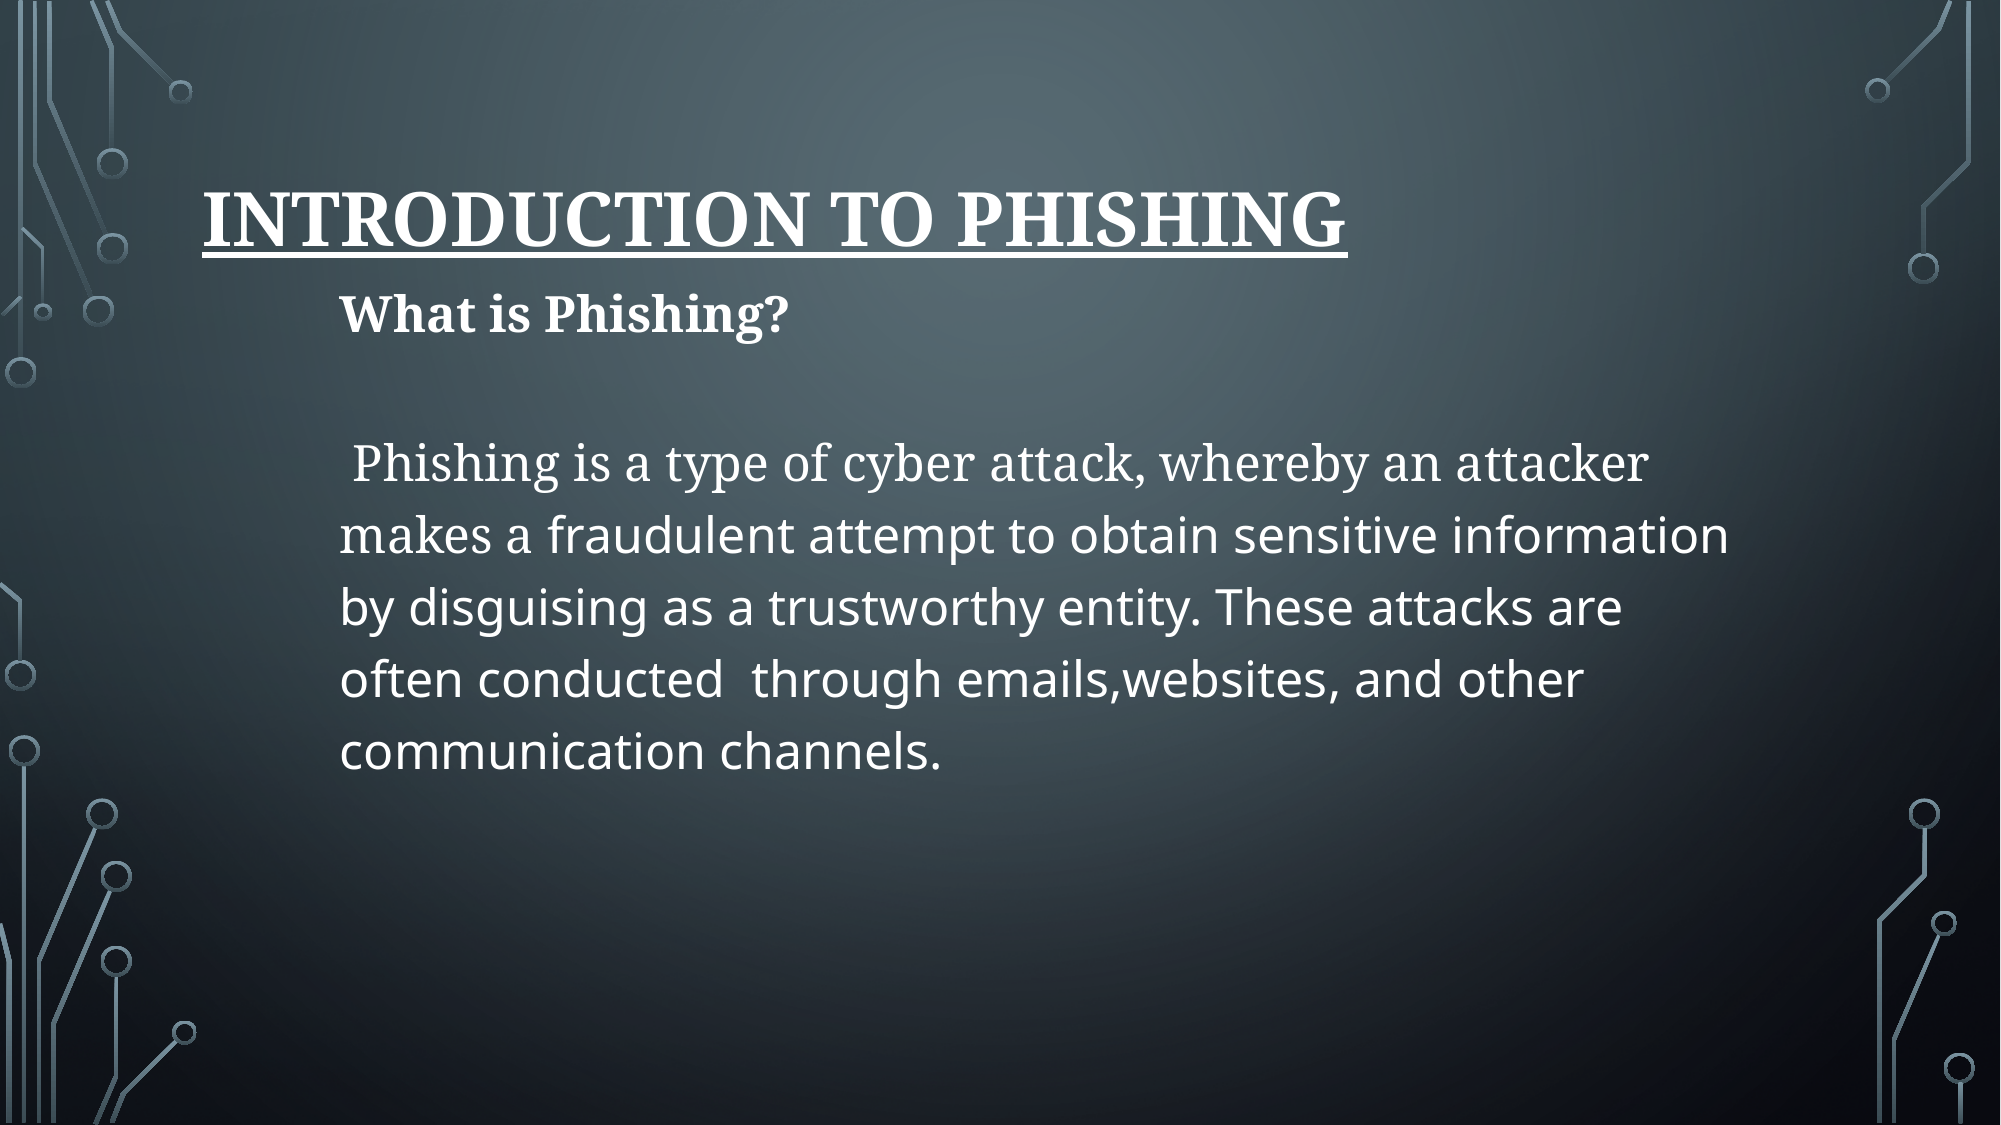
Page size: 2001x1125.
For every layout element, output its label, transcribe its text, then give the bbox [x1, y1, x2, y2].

list What is Phishing? Phishing is a type of cyber attack, whereby an attacker makes a fraudulent attempt to obtain sensitive information by disguising as a trustworthy entity. These attacks are often conducted through emails,websites, and other communication channels. [324, 262, 1751, 1005]
title Introduction to Phishing [187, 101, 1813, 344]
